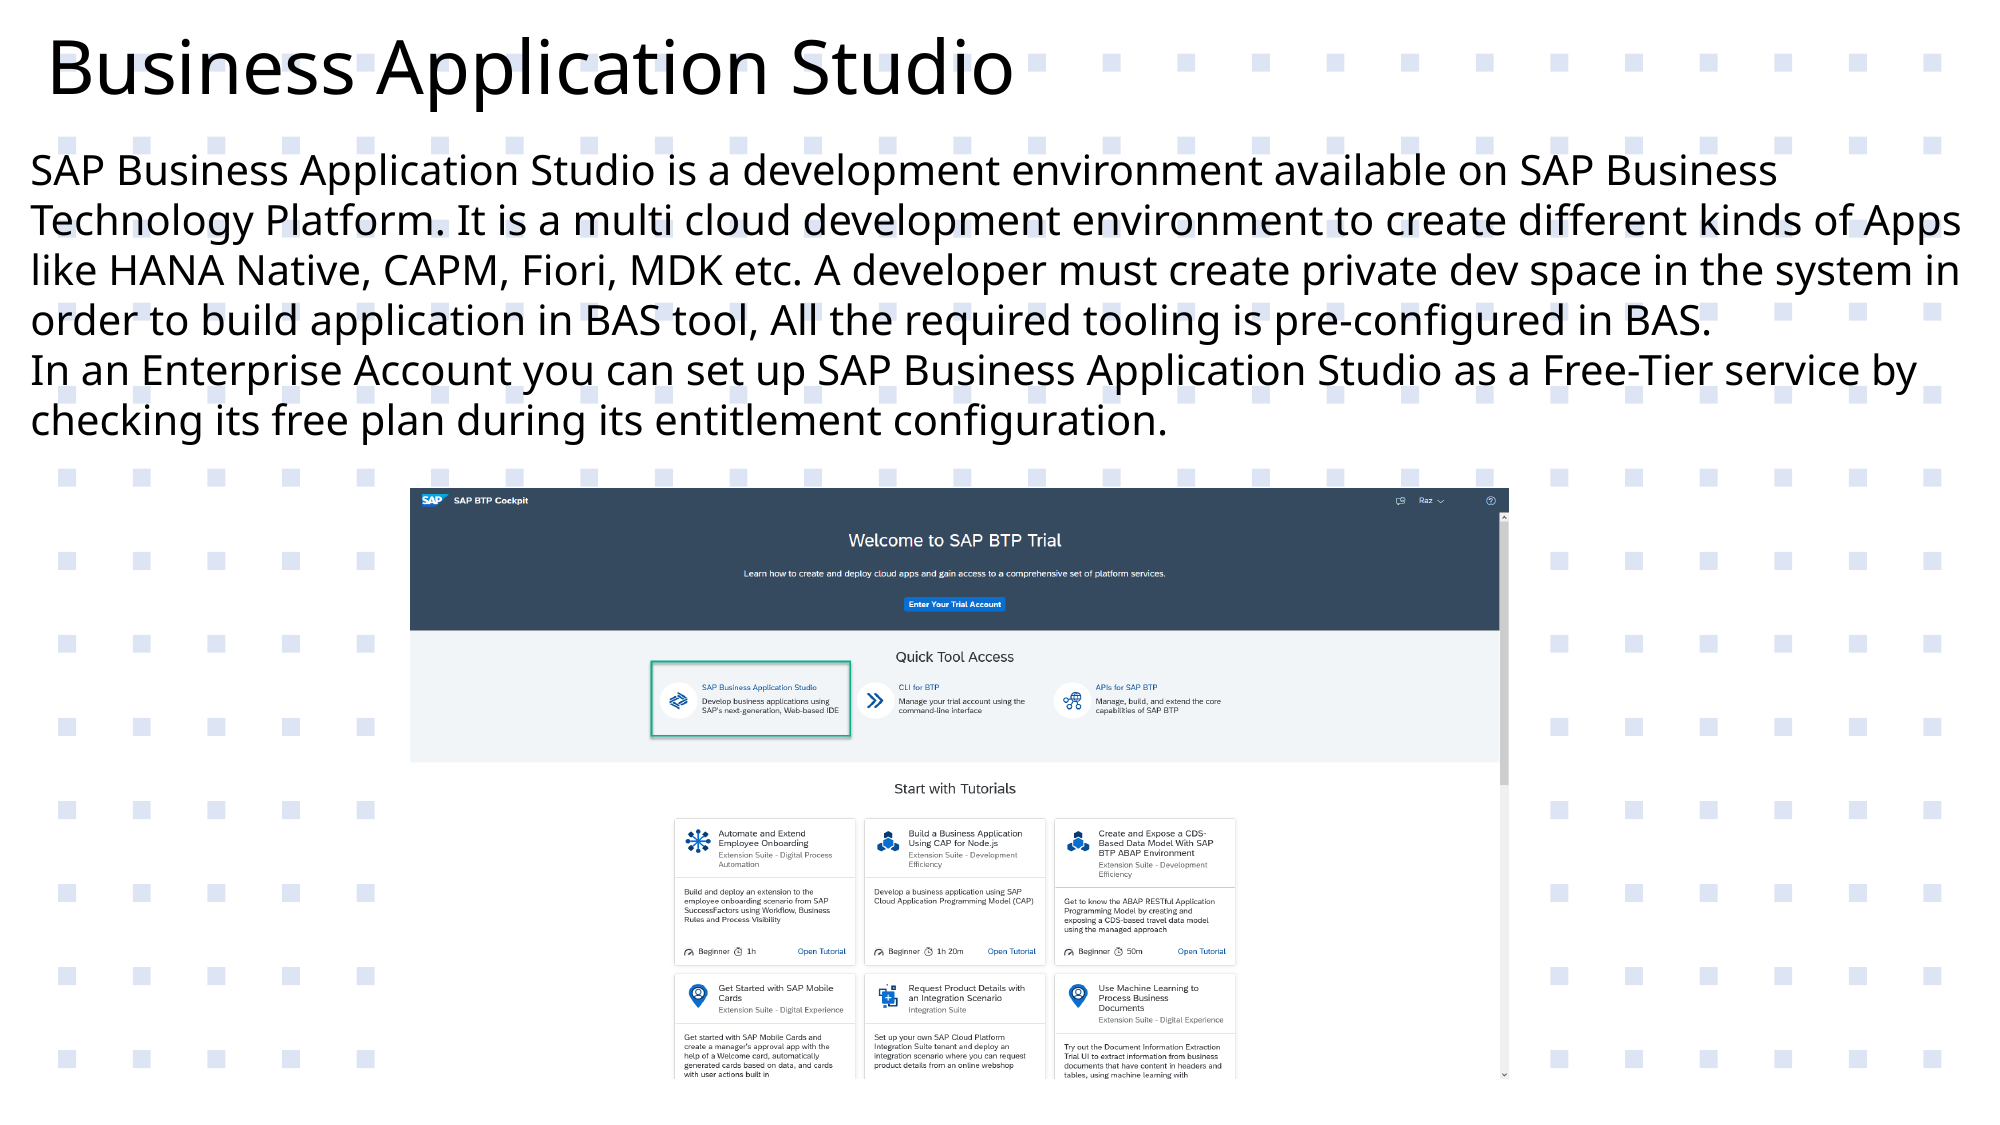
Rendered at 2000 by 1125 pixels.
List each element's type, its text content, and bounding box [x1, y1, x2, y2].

title Business Application Studio [31, 12, 1831, 129]
text_box SAP Business Application Studio is a development environment available on SAP Business Technology Platform. It is a multi cloud development environment to create different kinds of Apps like HANA Native, CAPM, Fiori, MDK etc. A developer must create private dev space in the system in order to build application in BAS tool, All the required tooling is pre-configured in BAS. In an Enterprise Account you can set up SAP Business Application Studio as a Free-Tier service by checking its free plan during its entitlement configuration. [15, 136, 1984, 452]
picture [410, 487, 1510, 1079]
